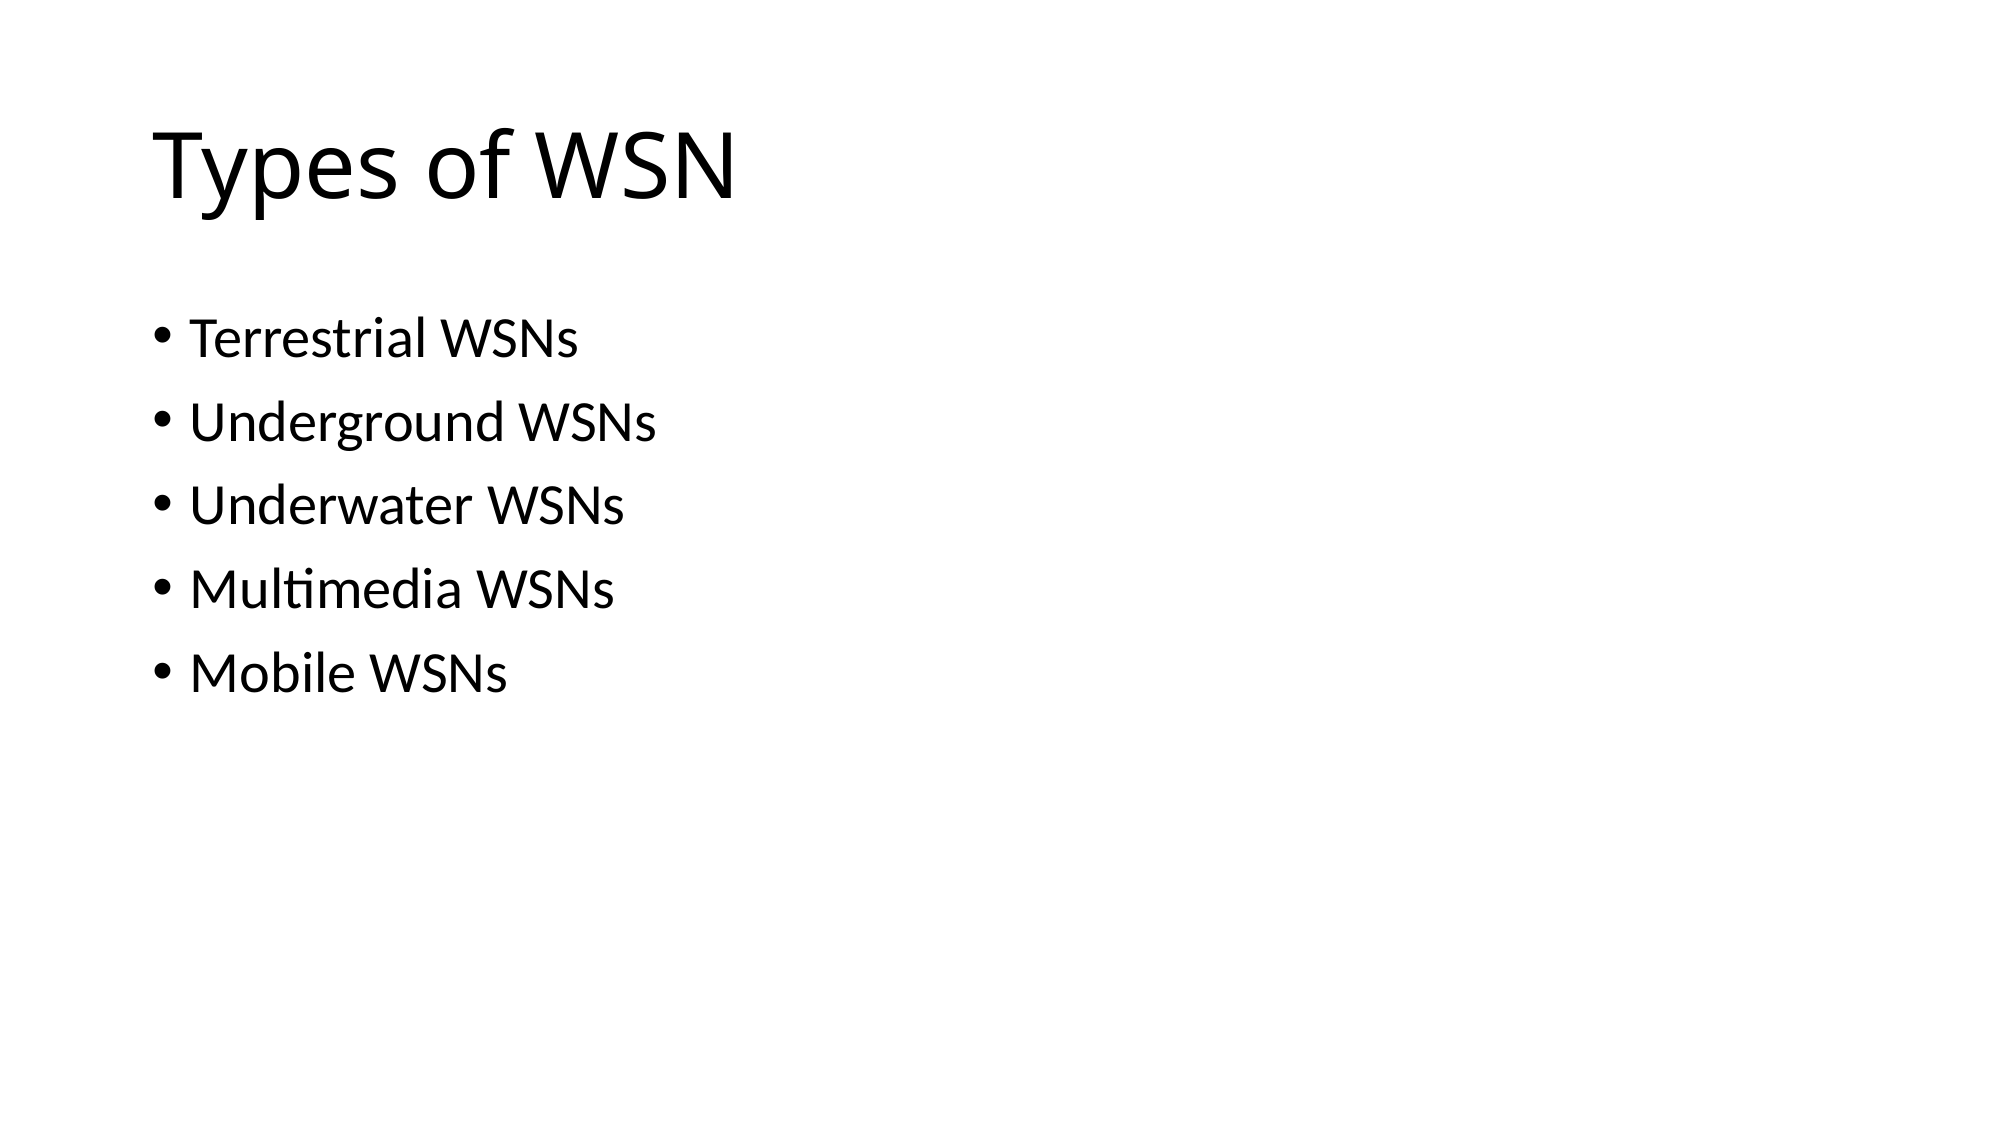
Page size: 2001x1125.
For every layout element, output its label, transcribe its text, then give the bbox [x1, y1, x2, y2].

title Types of WSN [137, 59, 1863, 278]
list Terrestrial WSNs Underground WSNs Underwater WSNs Multimedia WSNs Mobile WSNs [137, 299, 1863, 1014]
